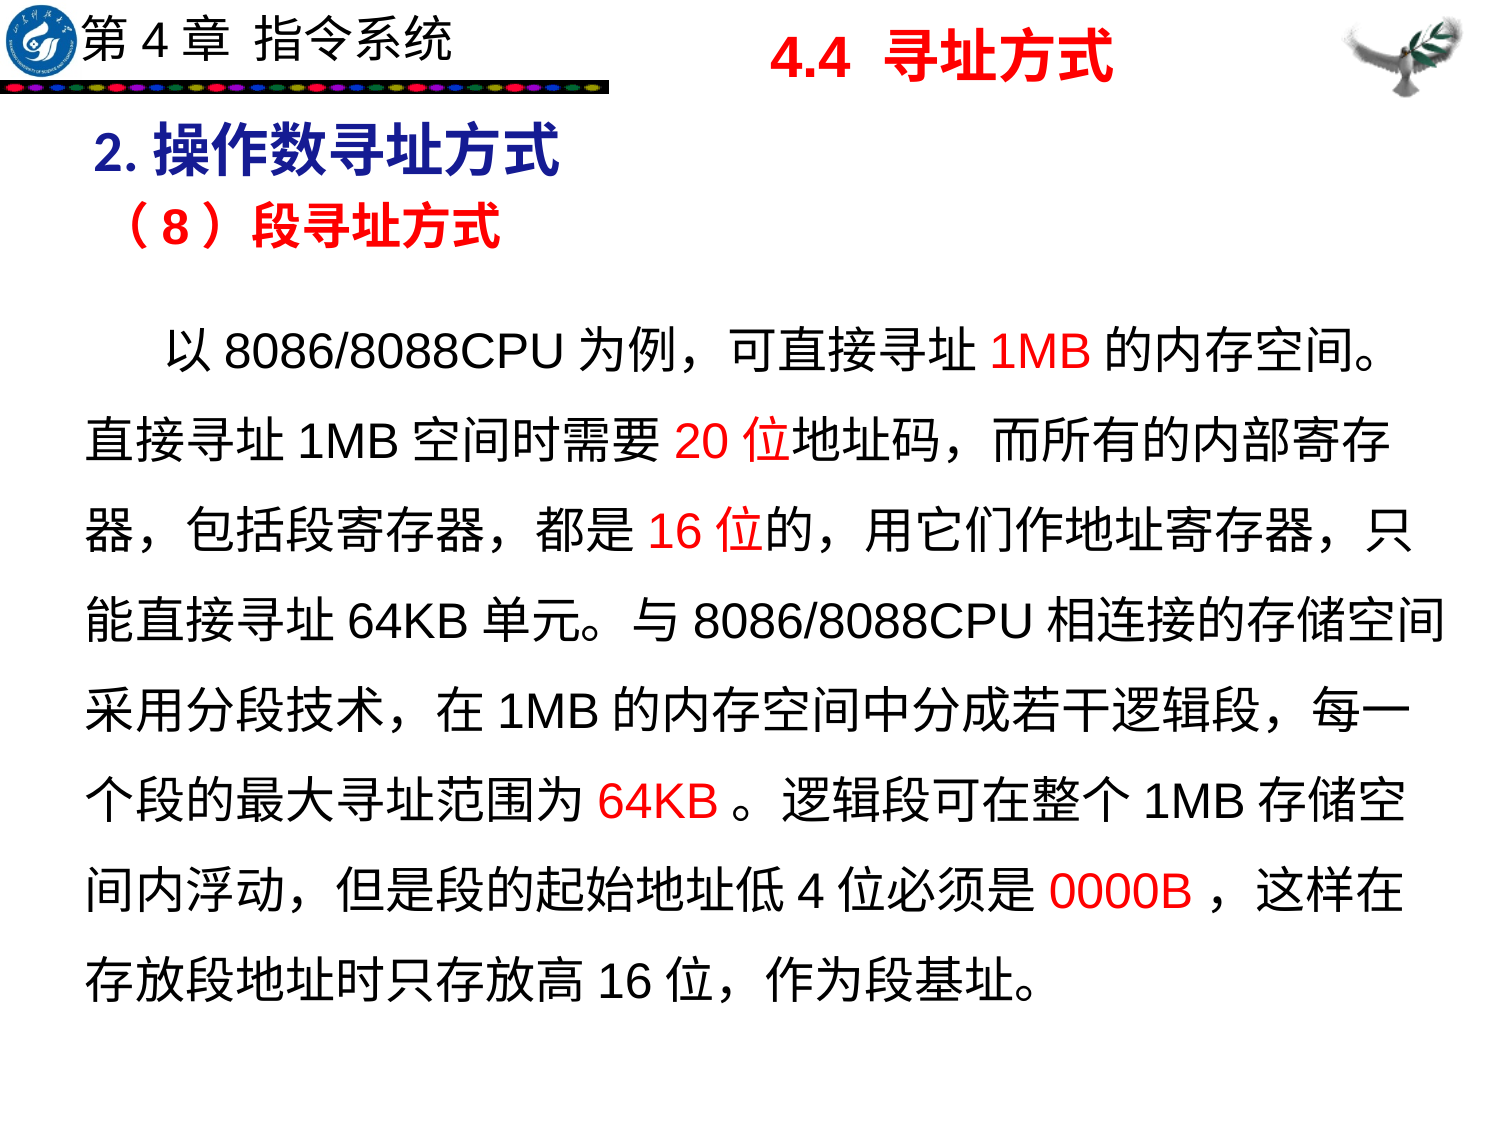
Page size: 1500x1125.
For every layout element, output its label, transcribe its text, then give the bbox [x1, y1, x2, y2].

text_box 2.操作数寻址方式 [78, 105, 576, 191]
picture [0, 0, 609, 94]
picture [1312, 0, 1500, 134]
text_box 以8086/8088CPU为例，可直接寻址1MB的内存空间。直接寻址1MB空间时需要20位地址码，而所有的内部寄存器，包括段寄存器，都是16位的，用它们作地址寄存器，只能直接寻址64KB单元。与8086/8088CPU相连接的存储空间采用分段技术，在1MB的内存空间中分成若干逻辑段，每一个段的最大寻址范围为64KB。逻辑段可在整个1MB存储空间内浮动，但是段的起始地址低4位必须是0000B，这样在存放段地址时只存放高16位，作为段基址。 [70, 281, 1465, 1016]
text_box 4.4 寻址方式 [755, 11, 1130, 97]
text_box （8）段寻址方式 [84, 191, 517, 263]
